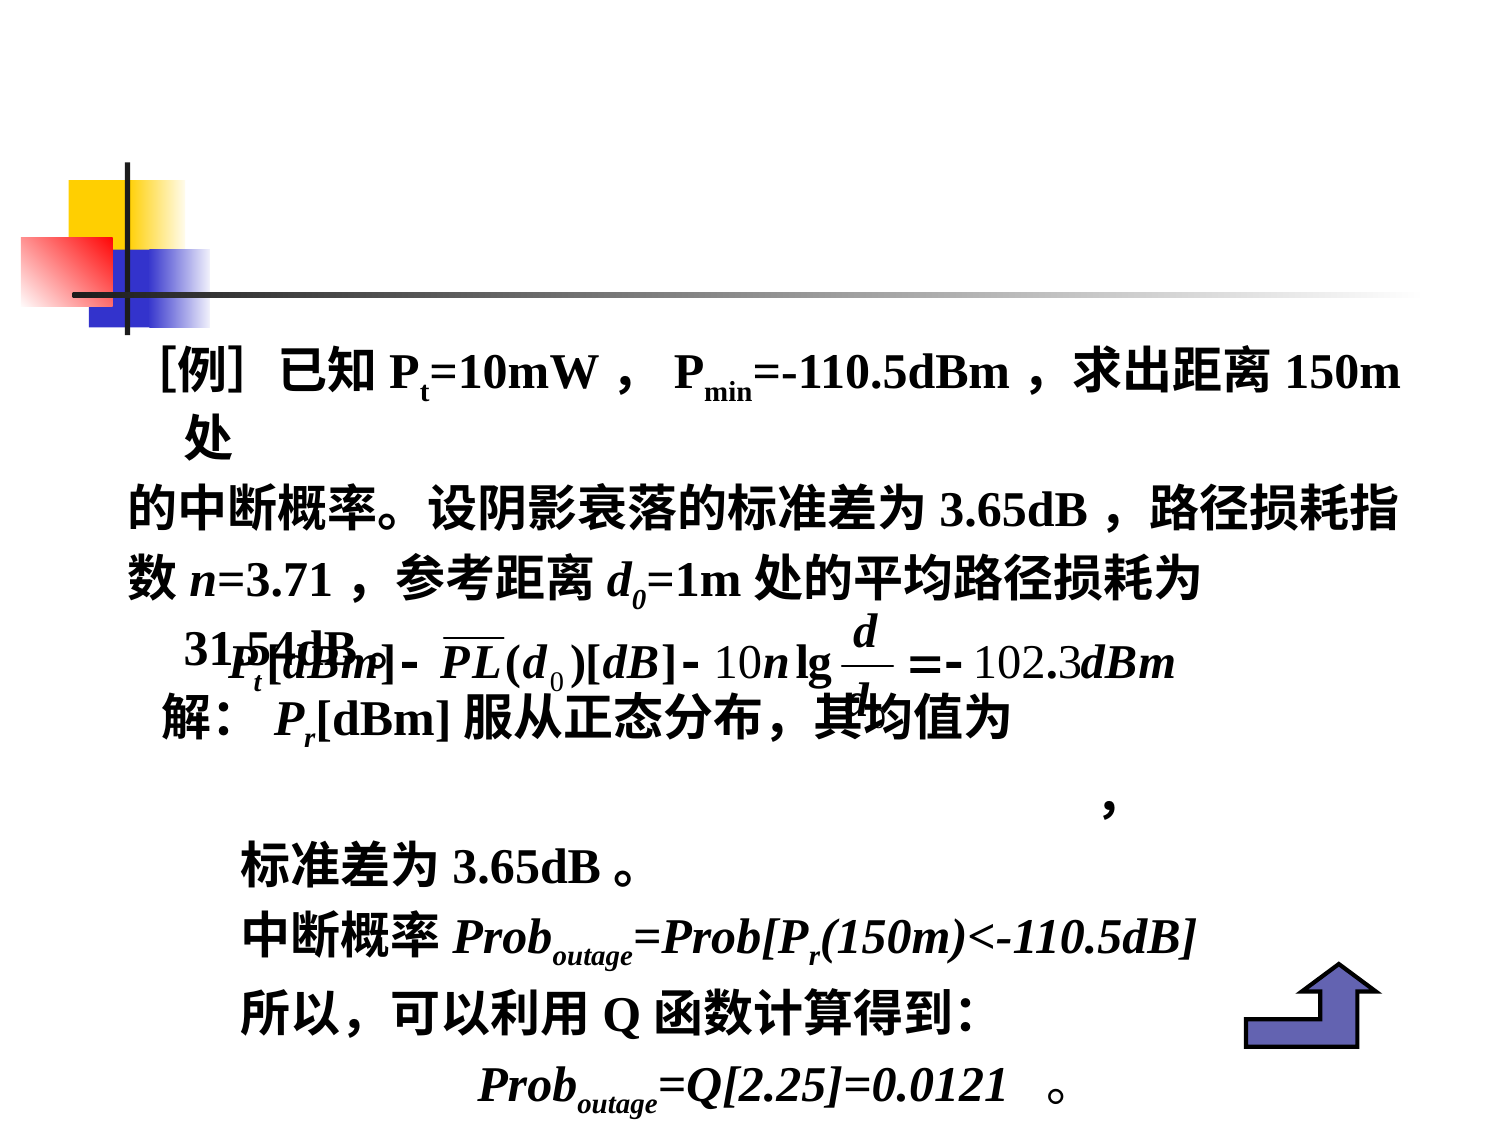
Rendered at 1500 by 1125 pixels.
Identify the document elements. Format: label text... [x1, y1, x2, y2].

text_box [1246, 964, 1376, 1047]
list ［例］已知Pt=10mW，Pmin=-110.5dBm，求出距离150m处 的中断概率。设阴影衰落的标准差为3.65dB，路径损耗指 数n=3.71，参考距离d0=1m处的平均路径损耗为31.54dB。 解：Pr[dBm]服从正态分布，其均值为 ， 标准差为3.65dB。 中断概率Proboutage=Prob[Pr(150m)<-110.5dB] 所以，可以利用Q函数计算得到： Proboutage=Q[2.25]=0.0121 。 [111, 330, 1424, 1095]
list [218, 597, 1187, 740]
